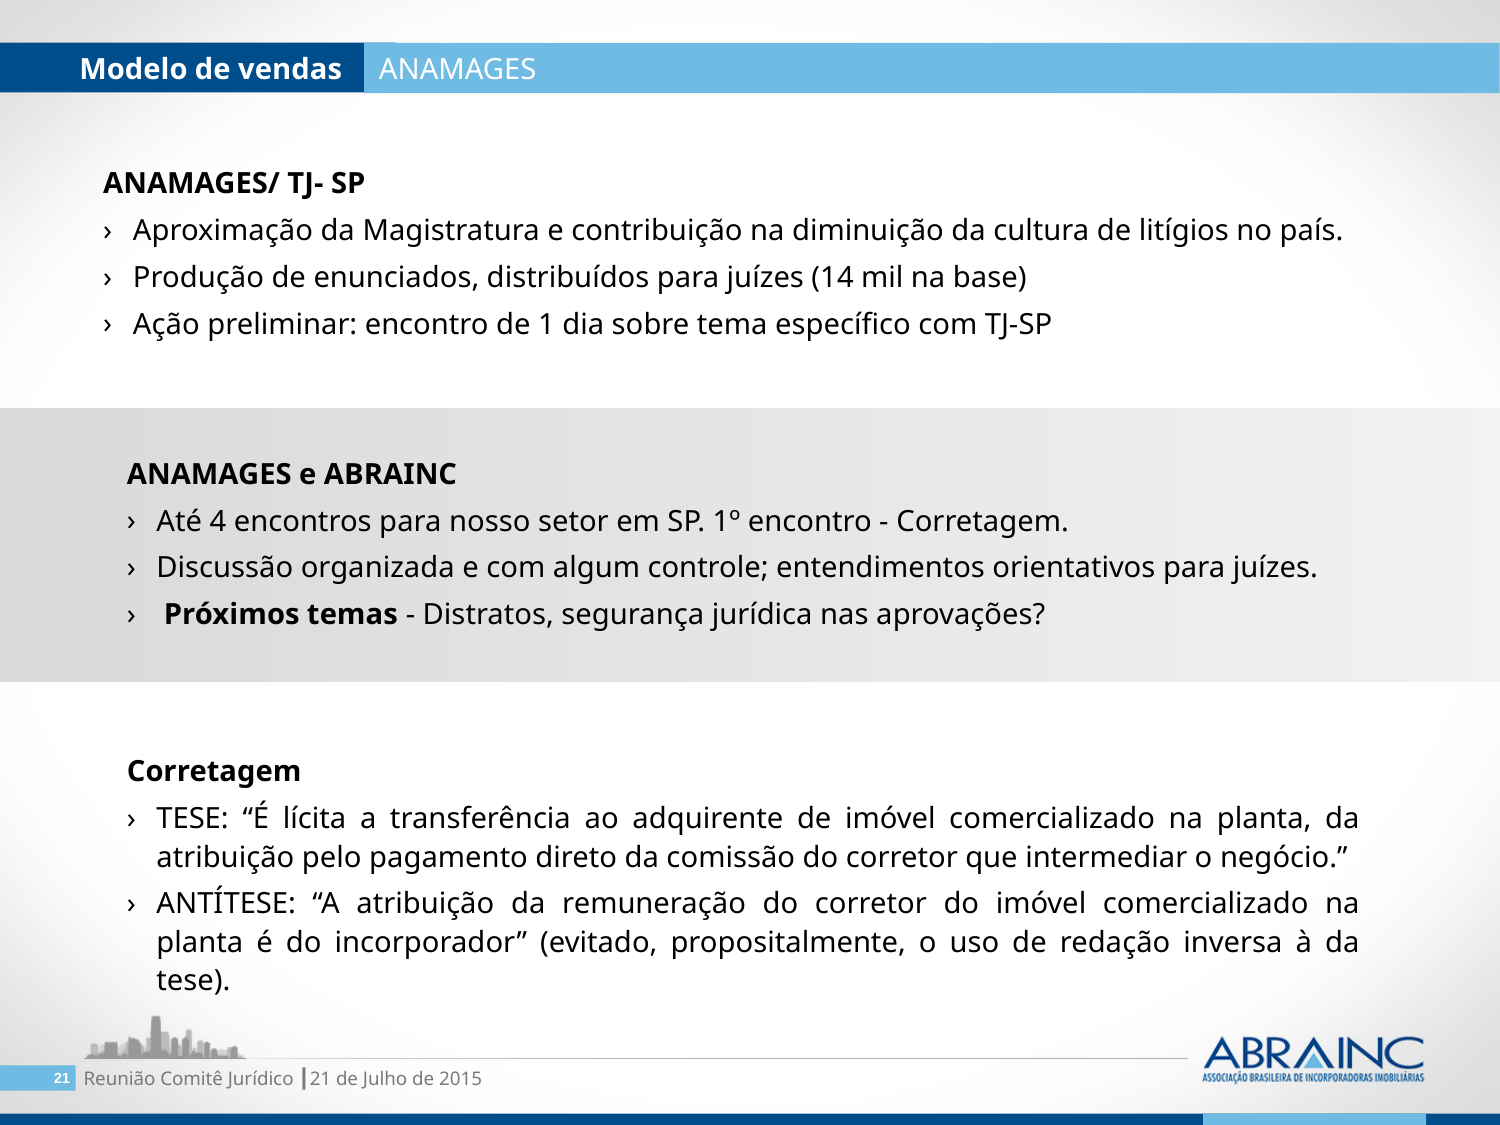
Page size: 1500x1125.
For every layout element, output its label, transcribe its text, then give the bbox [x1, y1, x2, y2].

text_box [0, 408, 1500, 682]
text_box ANAMAGES [364, 42, 1500, 94]
picture [0, 682, 1500, 1113]
picture [0, 0, 1500, 42]
text_box Modelo de vendas [0, 42, 364, 93]
text_box ANAMAGES/ TJ- SP Aproximação da Magistratura e contribuição na diminuição da cultura de litígios no país. Produção de enunciados, distribuídos para juízes (14 mil na base) Ação preliminar: encontro de 1 dia sobre tema específico com TJ-SP [88, 153, 1412, 348]
text_box Corretagem TESE: “É lícita a transferência ao adquirente de imóvel comercializado na planta, da atribuição pelo pagamento direto da comissão do corretor que intermediar o negócio.” ANTÍTESE: “A atribuição da remuneração do corretor do imóvel comercializado na planta é do incorporador” (evitado, propositalmente, o uso de redação inversa à da tese). [112, 741, 1376, 1004]
picture [0, 93, 1500, 408]
text_box ANAMAGES e ABRAINC Até 4 encontros para nosso setor em SP. 1º encontro - Corretagem. Discussão organizada e com algum controle; entendimentos orientativos para juízes. Próximos temas - Distratos, segurança jurídica nas aprovações? [112, 444, 1388, 638]
